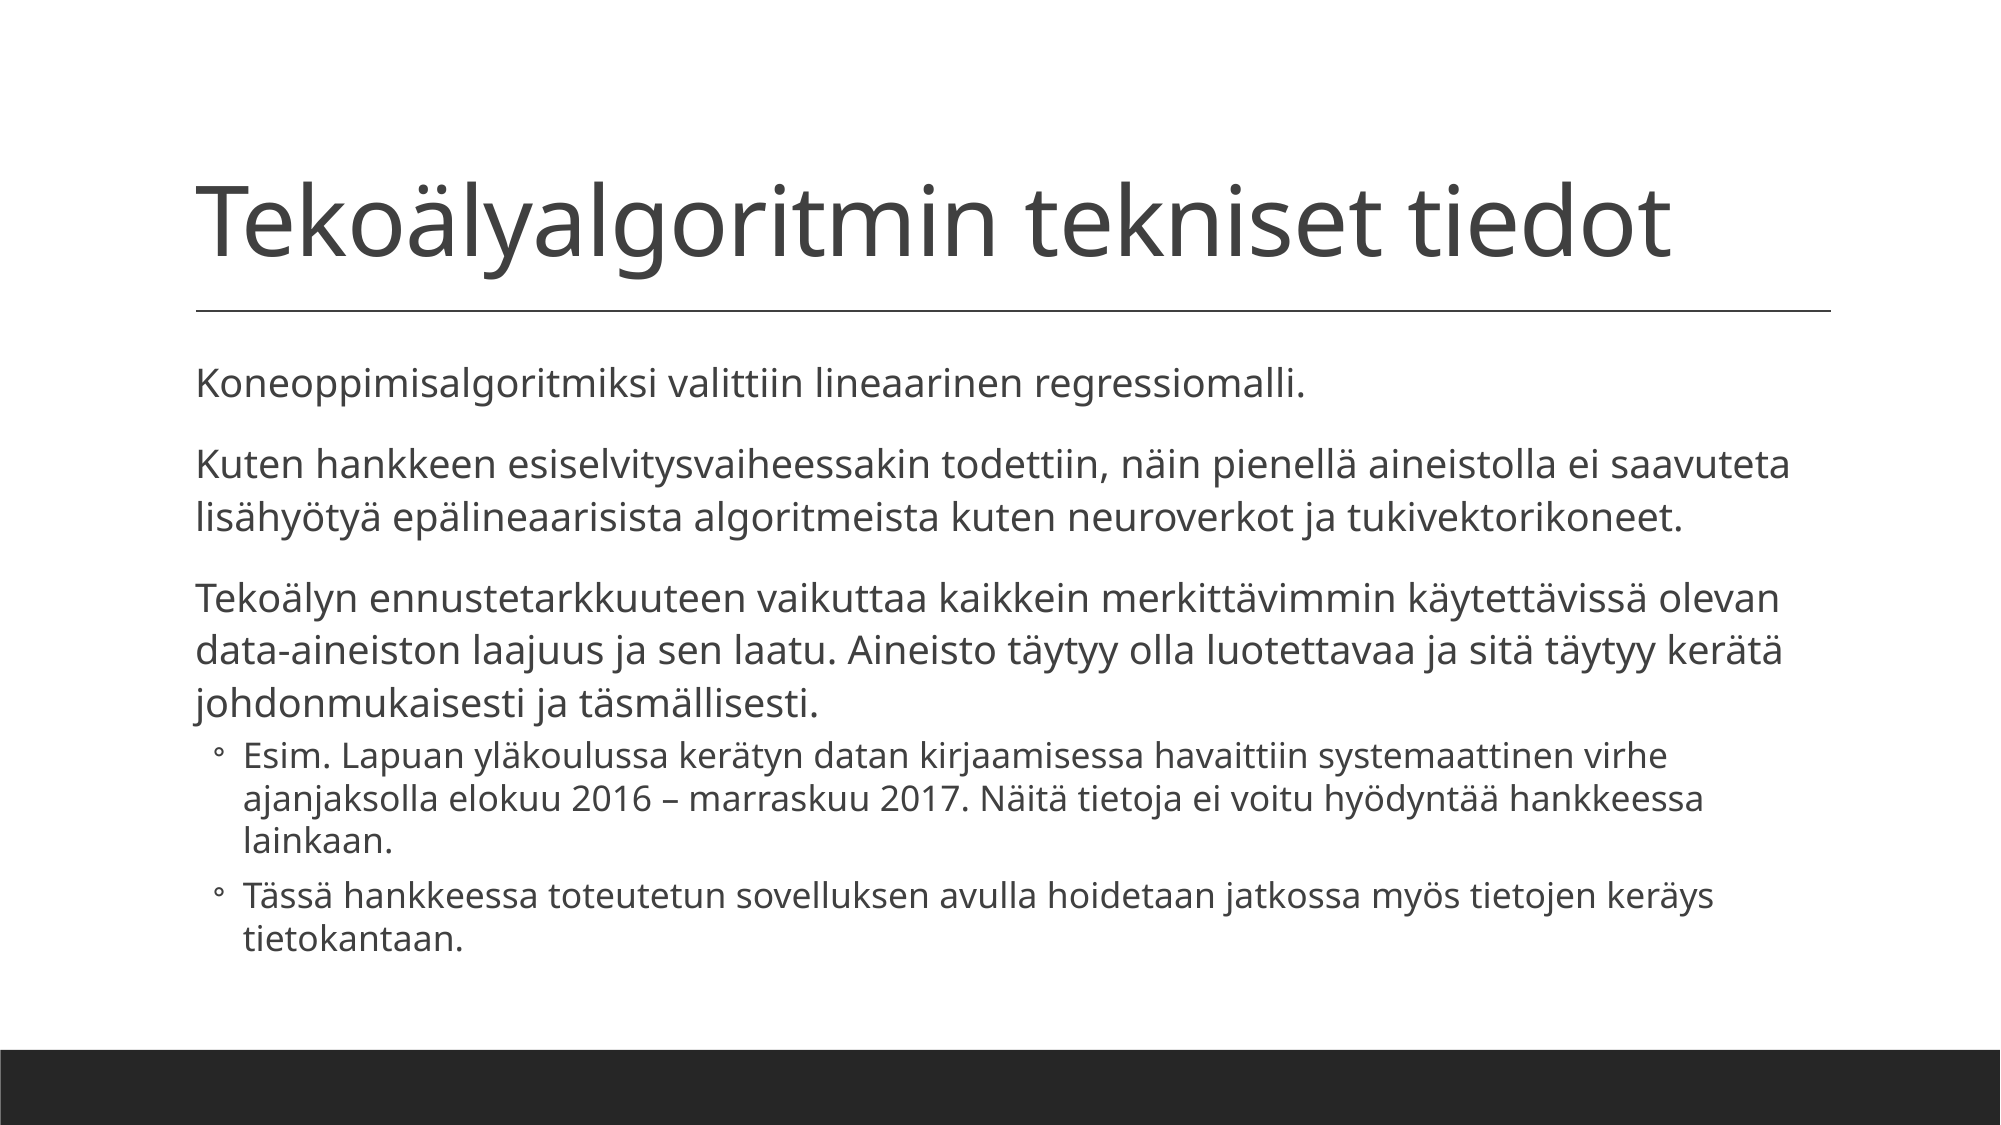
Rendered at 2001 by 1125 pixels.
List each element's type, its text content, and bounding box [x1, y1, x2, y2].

list Koneoppimisalgoritmiksi valittiin lineaarinen regressiomalli. Kuten hankkeen esiselvitysvaiheessakin todettiin, näin pienellä aineistolla ei saavuteta lisähyötyä epälineaarisista algoritmeista kuten neuroverkot ja tukivektorikoneet. Tekoälyn ennustetarkkuuteen vaikuttaa kaikkein merkittävimmin käytettävissä olevan data-aineiston laajuus ja sen laatu. Aineisto täytyy olla luotettavaa ja sitä täytyy kerätä johdonmukaisesti ja täsmällisesti. Esim. Lapuan yläkoulussa kerätyn datan kirjaamisessa havaittiin systemaattinen virhe ajanjaksolla elokuu 2016 – marraskuu 2017. Näitä tietoja ei voitu hyödyntää hankkeessa lainkaan. Tässä hankkeessa toteutetun sovelluksen avulla hoidetaan jatkossa myös tietojen keräys tietokantaan. [180, 345, 1830, 963]
title Tekoälyalgoritmin tekniset tiedot [180, 47, 1830, 285]
